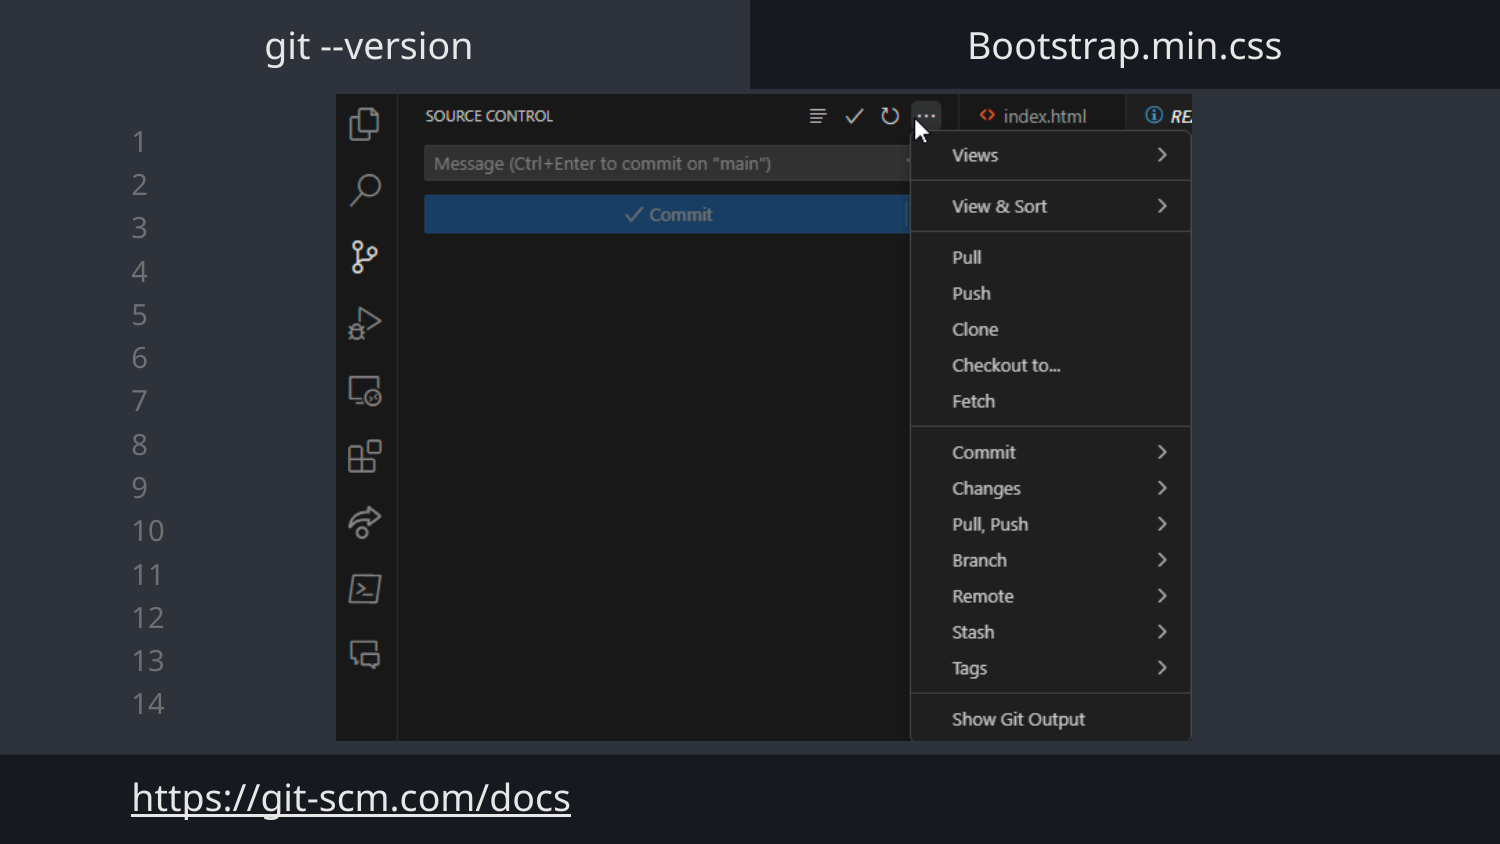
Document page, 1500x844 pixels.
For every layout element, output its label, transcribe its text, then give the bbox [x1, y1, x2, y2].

picture [335, 93, 1192, 741]
subtitle git --version [0, 15, 749, 74]
subtitle https://git-scm.com/docs [116, 770, 1411, 829]
subtitle Bootstrap.min.css [750, 15, 1500, 74]
